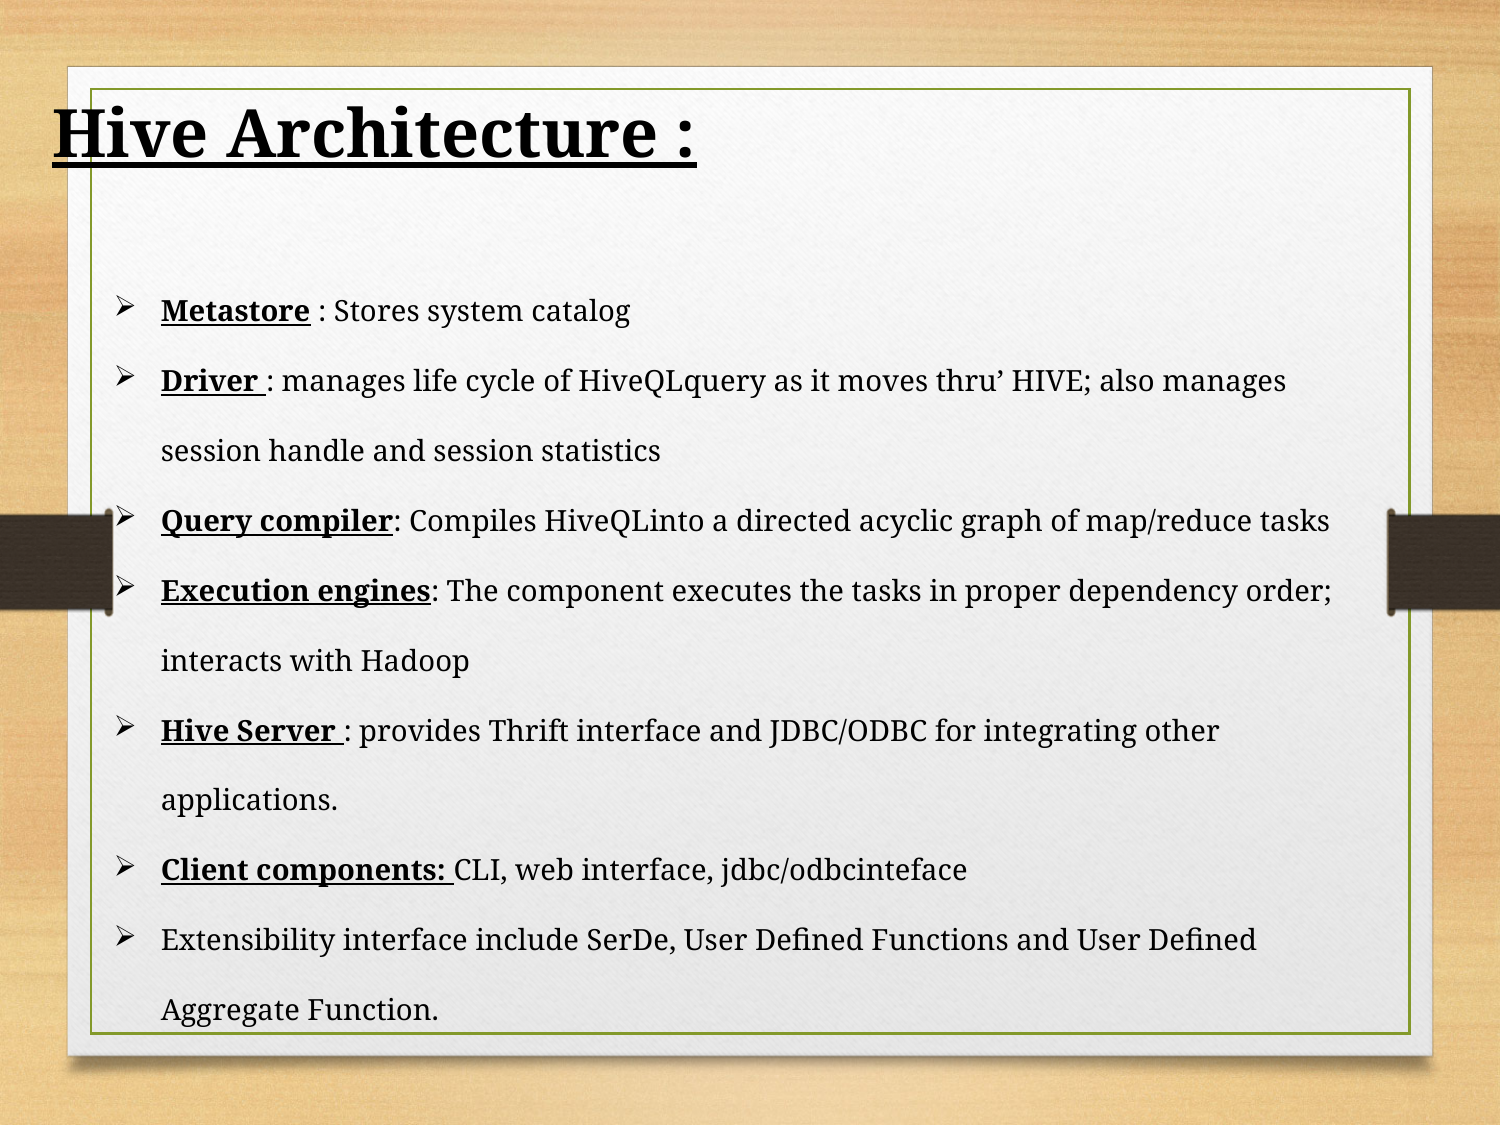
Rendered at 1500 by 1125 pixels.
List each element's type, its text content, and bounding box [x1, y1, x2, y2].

picture [0, 0, 1500, 1125]
text_box Hive Architecture : [37, 83, 712, 179]
text_box Metastore : Stores system catalog Driver : manages life cycle of HiveQLquery as it moves thru’ HIVE; also manages session handle and session statistics Query compiler: Compiles HiveQLinto a directed acyclic graph of map/reduce tasks Execution engines: The component executes the tasks in proper dependency order; interacts with Hadoop Hive Server : provides Thrift interface and JDBC/ODBC for integrating other applications. Client components: CLI, web interface, jdbc/odbcinteface Extensibility interface include SerDe, User Defined Functions and User Defined Aggregate Function. [99, 249, 1400, 1034]
